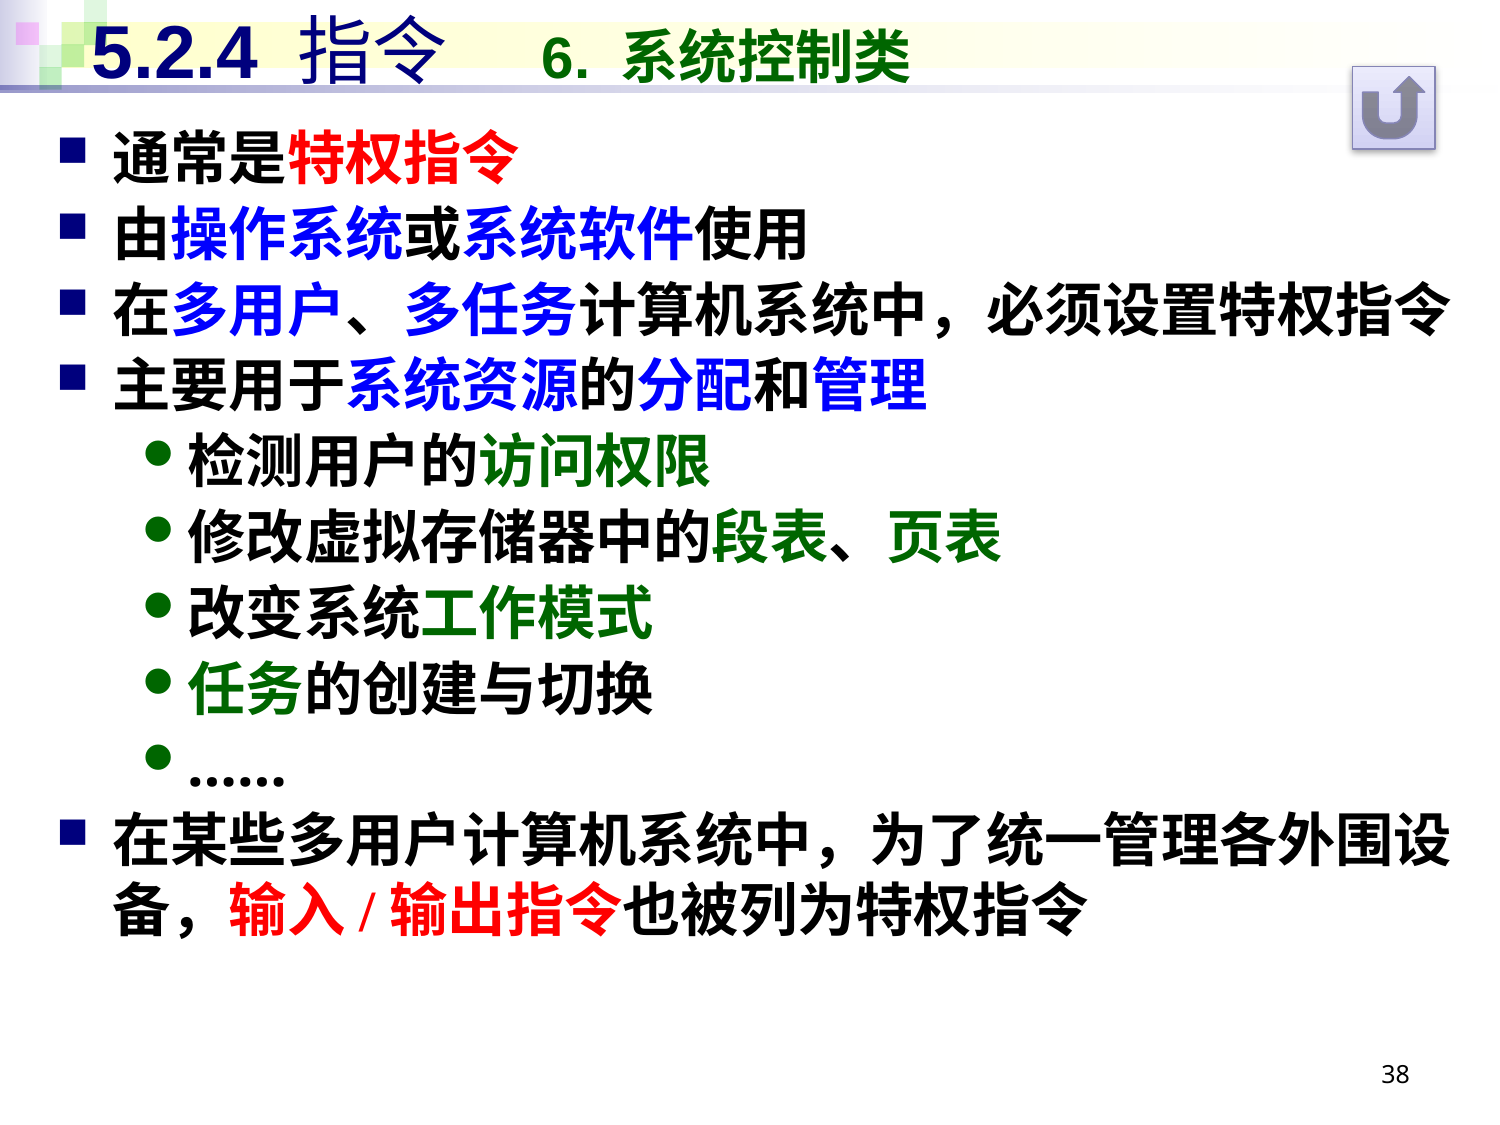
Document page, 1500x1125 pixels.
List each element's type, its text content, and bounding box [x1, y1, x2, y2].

list 通常是特权指令 由操作系统或系统软件使用 在多用户、多任务计算机系统中，必须设置特权指令 主要用于系统资源的分配和管理 检测用户的访问权限 修改虚拟存储器中的段表、页表 改变系统工作模式 任务的创建与切换 …… 在某些多用户计算机系统中，为了统一管理各外围设备，输入/输出指令也被列为特权指令 [40, 113, 1500, 1102]
text_box [1352, 66, 1436, 150]
title 5.2.4 指令 6. 系统控制类 [76, 0, 1483, 103]
